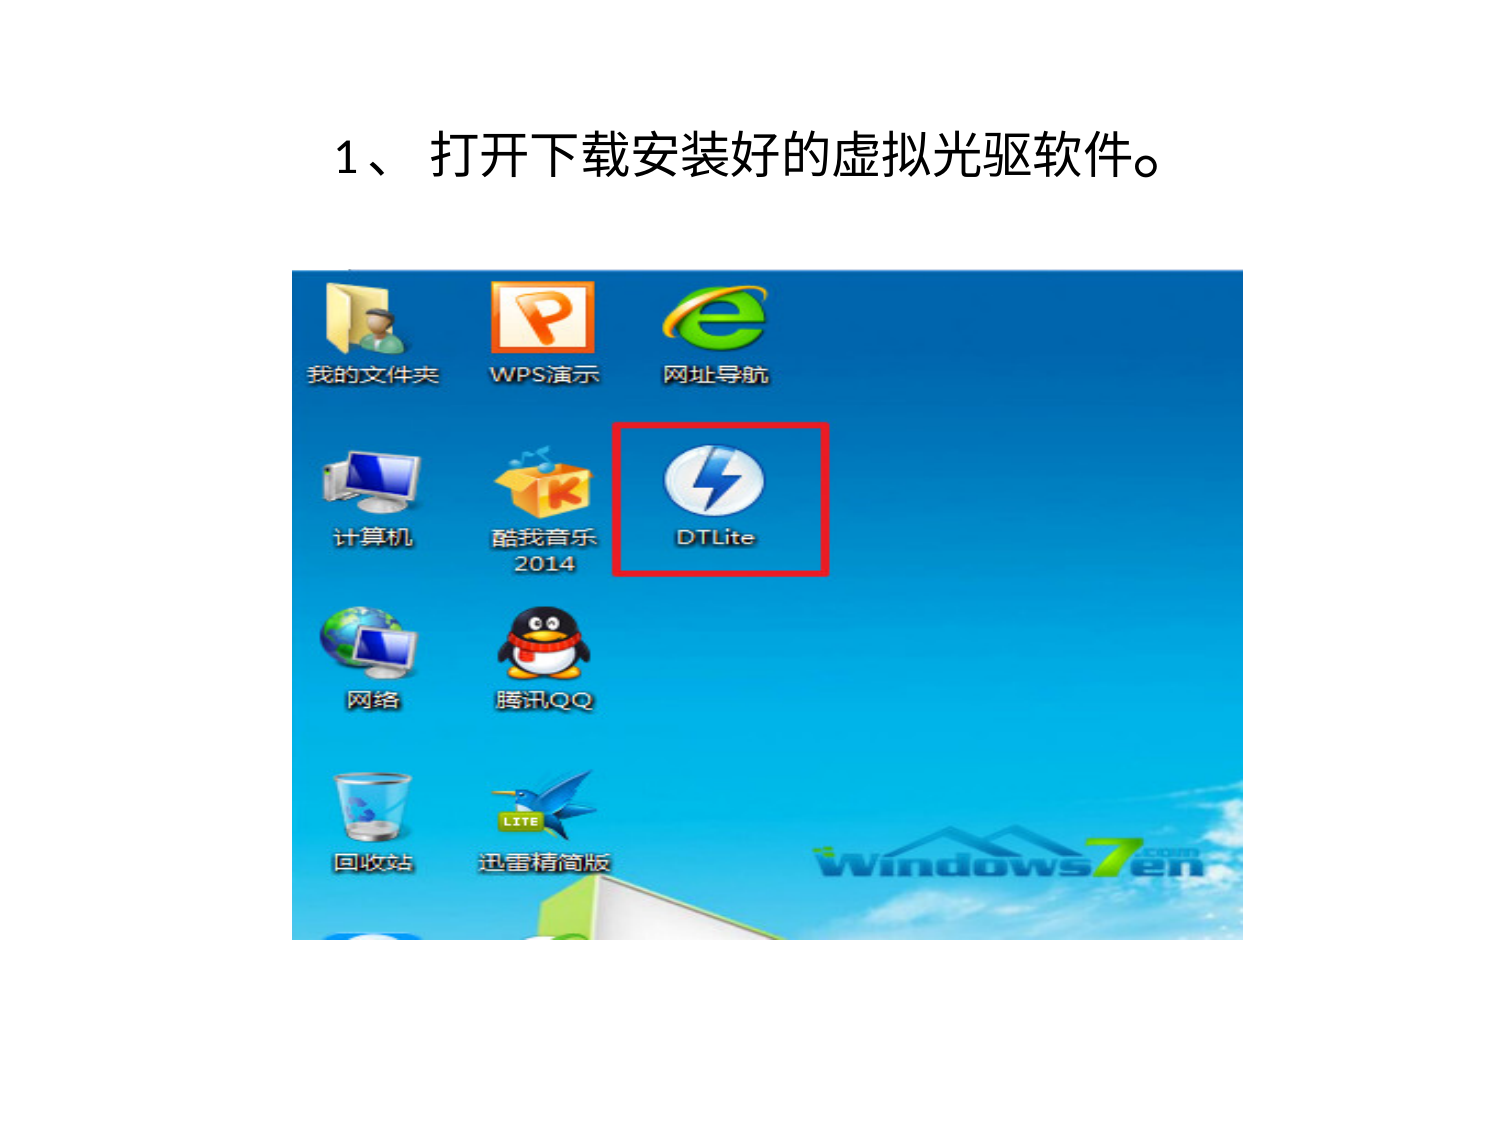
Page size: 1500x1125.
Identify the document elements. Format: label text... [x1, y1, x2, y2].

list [292, 269, 1243, 941]
title 1、 打开下载安装好的虚拟光驱软件。 [93, 93, 1444, 282]
